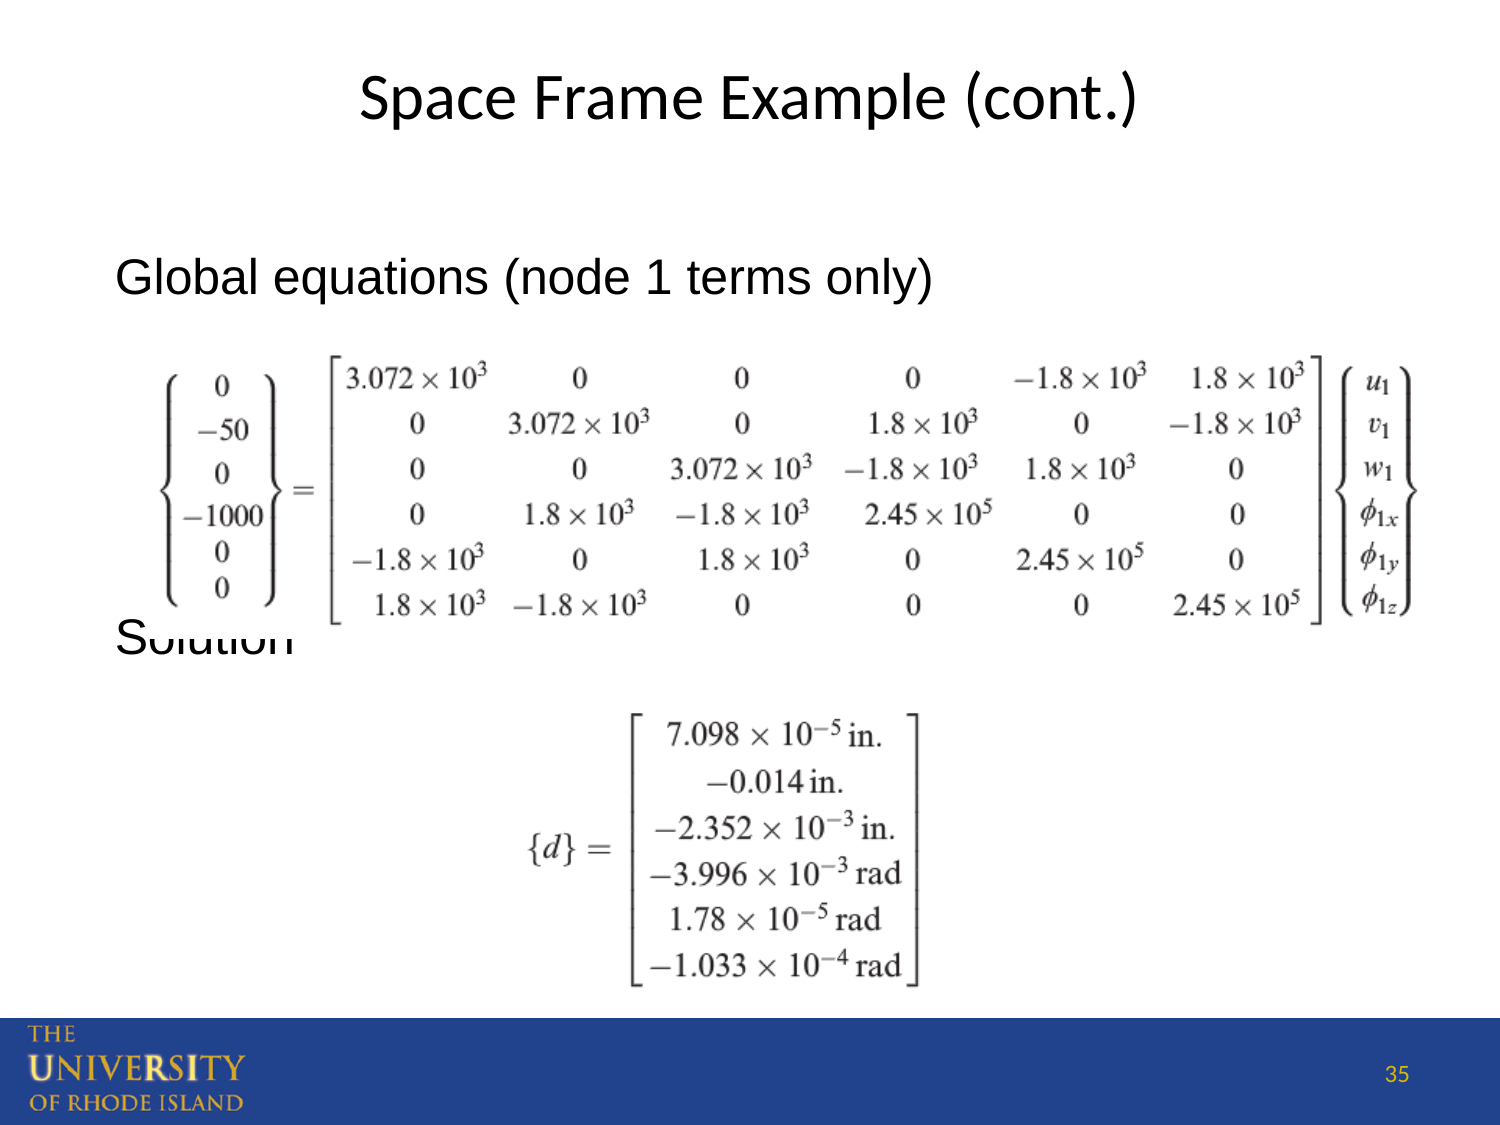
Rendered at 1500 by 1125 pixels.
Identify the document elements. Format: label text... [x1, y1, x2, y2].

list Global equations (node 1 terms only) Solution [99, 237, 1450, 980]
title Space Frame Example (cont.) [75, 45, 1425, 233]
picture [512, 699, 944, 1004]
picture [0, 1018, 1500, 1125]
picture [149, 337, 1437, 640]
